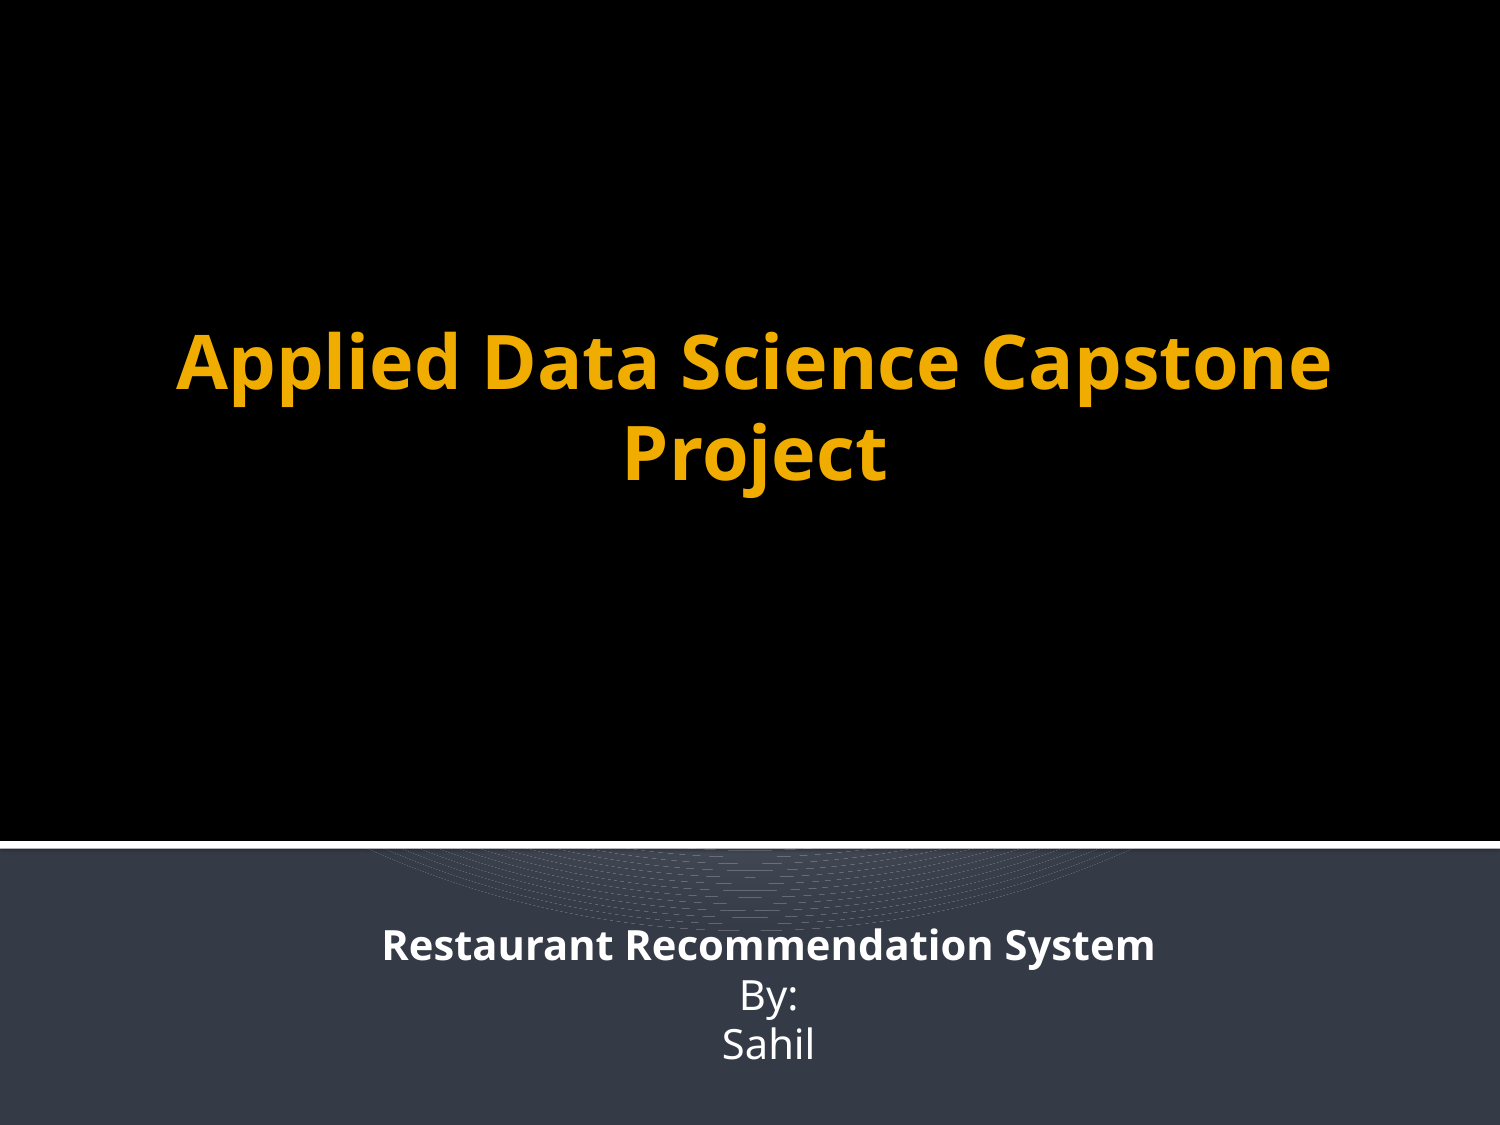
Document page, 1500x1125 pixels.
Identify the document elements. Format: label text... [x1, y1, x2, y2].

subtitle Restaurant Recommendation System By: Sahil [100, 822, 1426, 1069]
title Applied Data Science Capstone Project [88, 314, 1414, 589]
